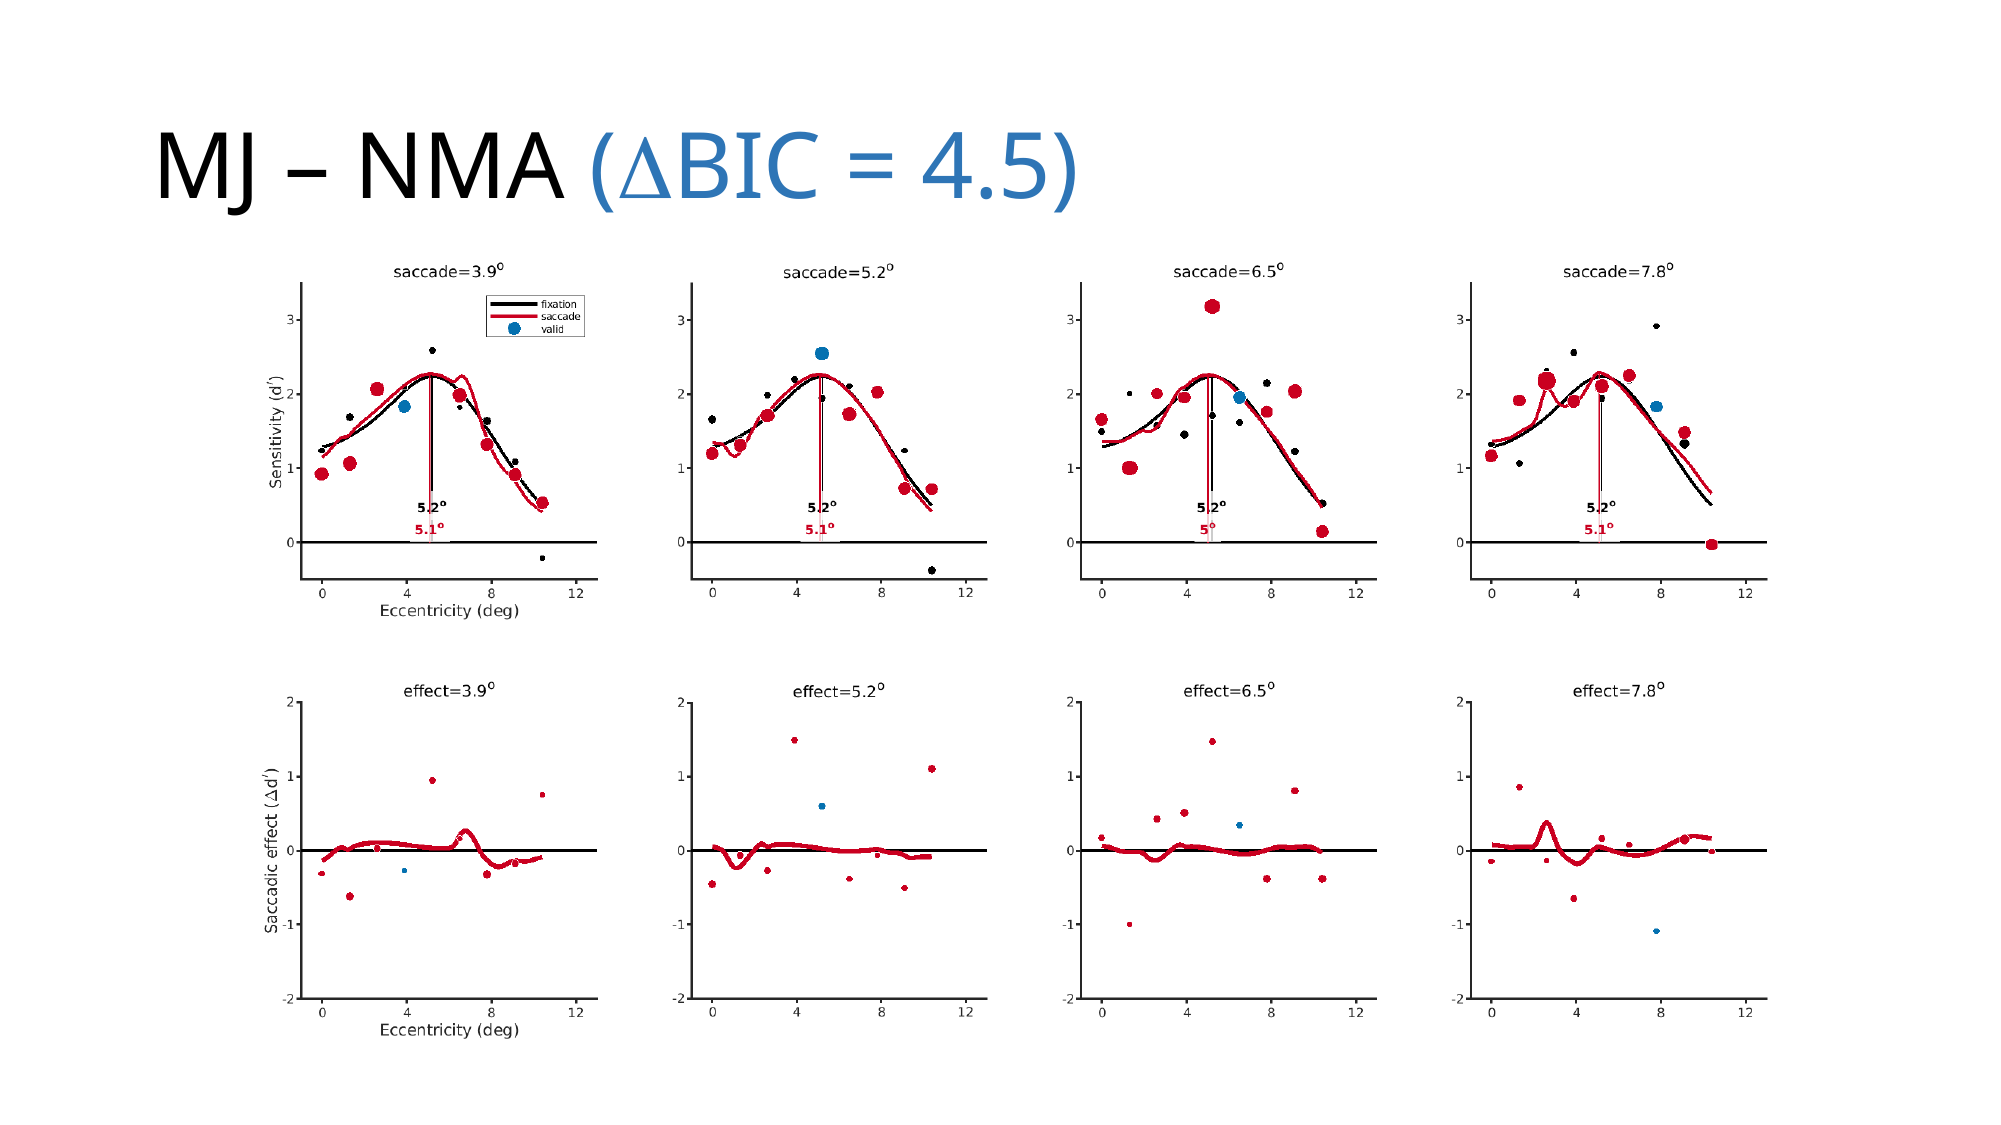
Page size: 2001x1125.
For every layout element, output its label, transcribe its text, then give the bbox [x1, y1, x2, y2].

title MJ – NMA (DBIC = 4.5) [137, 59, 1863, 214]
picture [55, 214, 1947, 1098]
